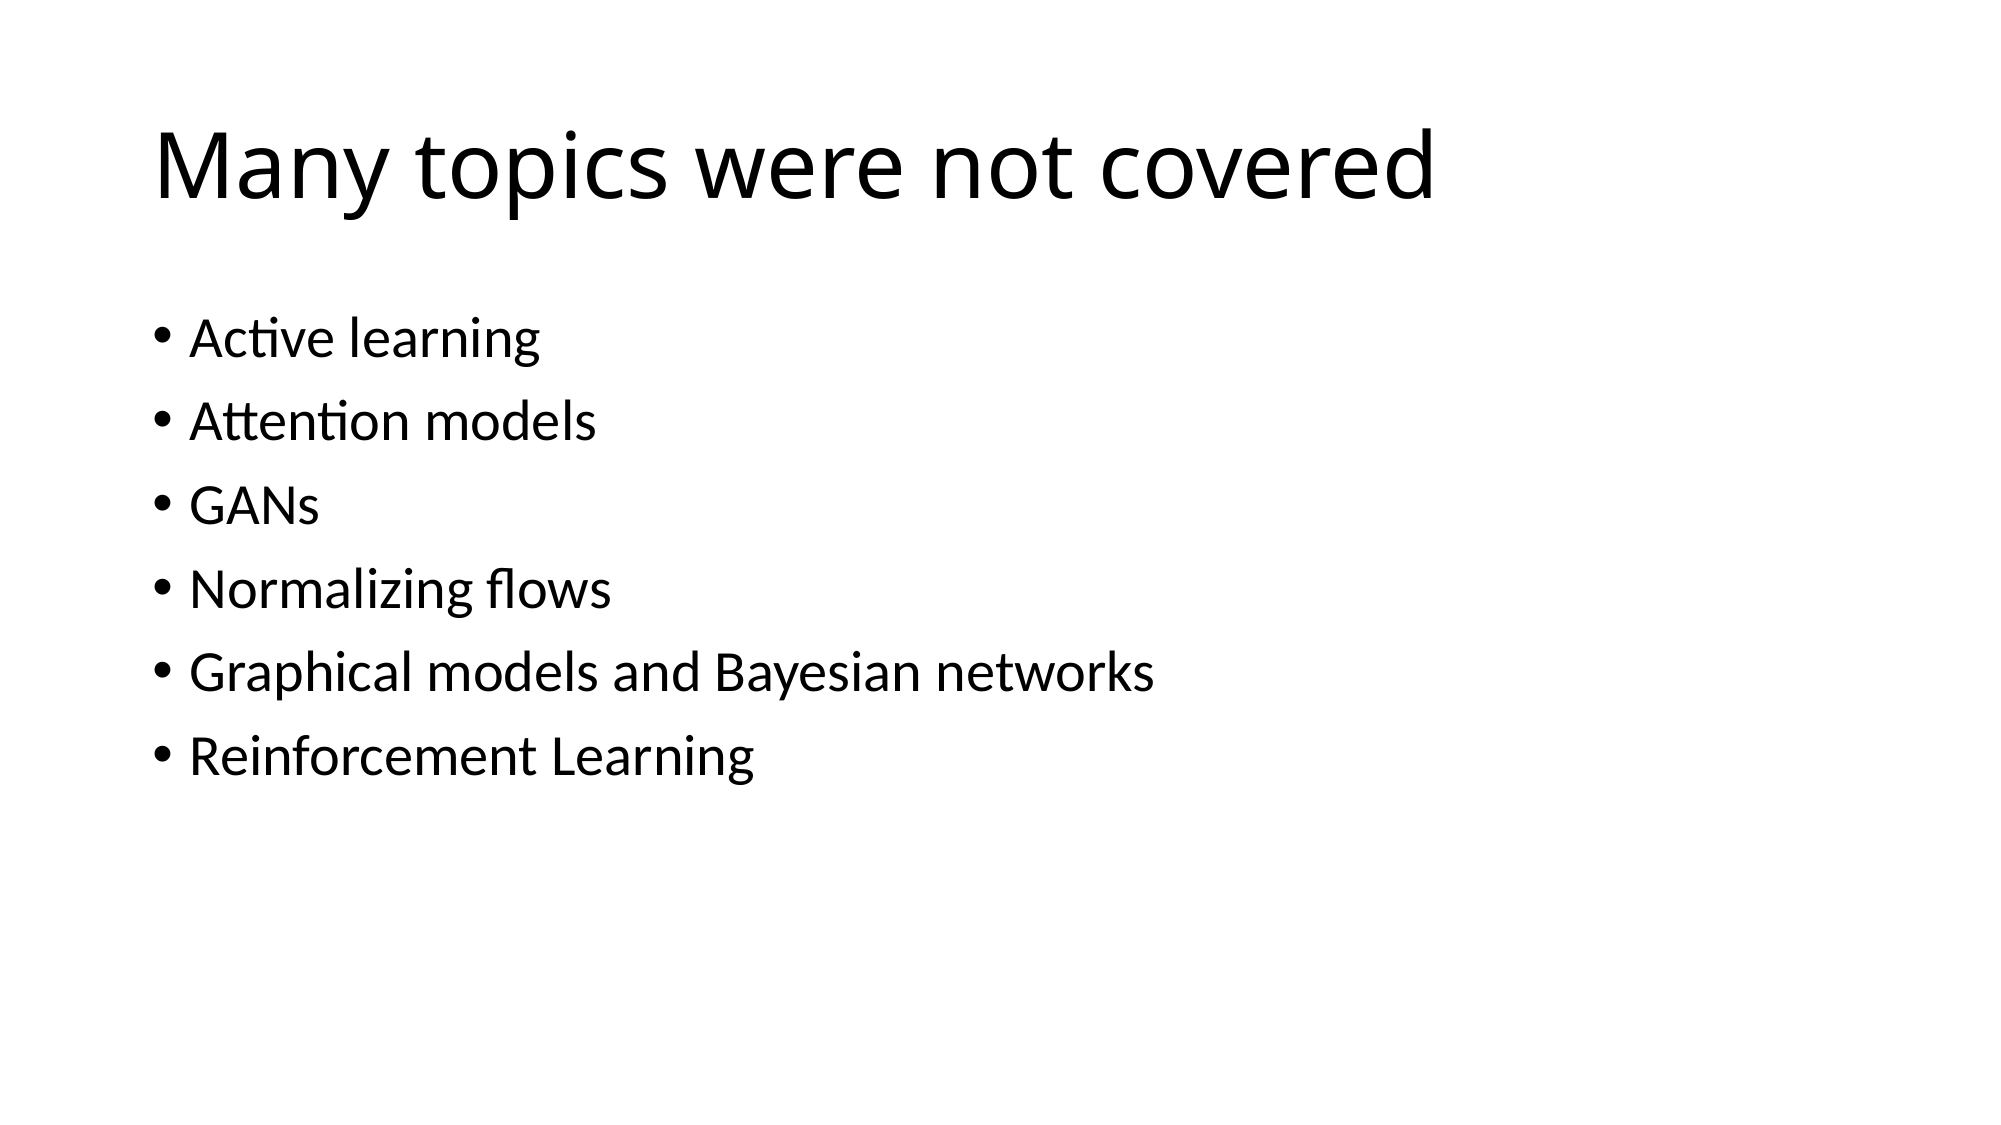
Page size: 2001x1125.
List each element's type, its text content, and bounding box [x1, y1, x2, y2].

title Many topics were not covered [137, 59, 1863, 278]
list Active learning Attention models GANs Normalizing flows Graphical models and Bayesian networks Reinforcement Learning [137, 299, 1863, 1014]
